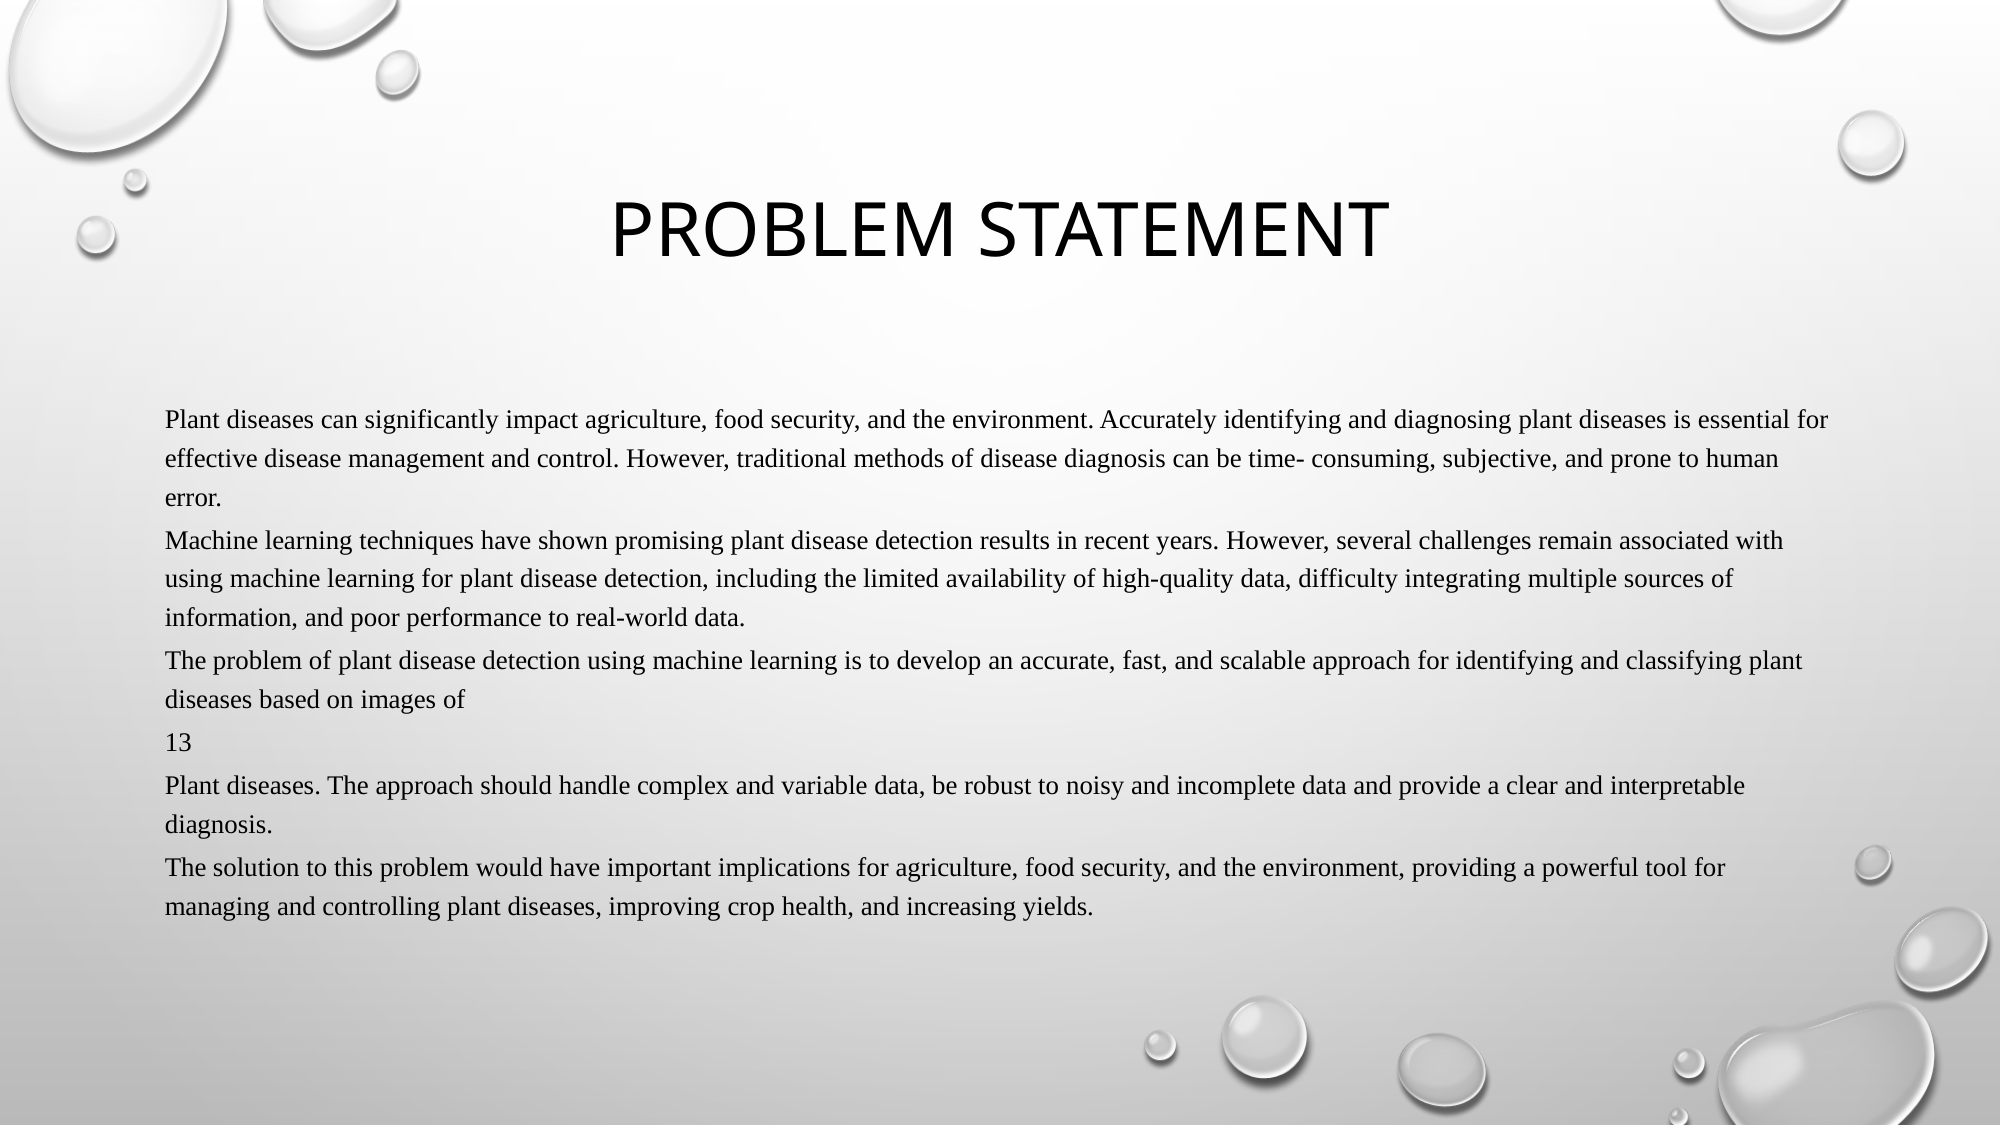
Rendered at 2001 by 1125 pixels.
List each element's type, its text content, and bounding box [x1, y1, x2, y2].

title Problem statement [149, 101, 1851, 364]
list Plant diseases can significantly impact agriculture, food security, and the environment. Accurately identifying and diagnosing plant diseases is essential for effective disease management and control. However, traditional methods of disease diagnosis can be time- consuming, subjective, and prone to human error. Machine learning techniques have shown promising plant disease detection results in recent years. However, several challenges remain associated with using machine learning for plant disease detection, including the limited availability of high-quality data, difficulty integrating multiple sources of information, and poor performance to real-world data. The problem of plant disease detection using machine learning is to develop an accurate, fast, and scalable approach for identifying and classifying plant diseases based on images of 13 Plant diseases. The approach should handle complex and variable data, be robust to noisy and incomplete data and provide a clear and interpretable diagnosis. The solution to this problem would have important implications for agriculture, food security, and the environment, providing a powerful tool for managing and controlling plant diseases, improving crop health, and increasing yields. [149, 388, 1850, 950]
picture [0, 0, 2000, 1125]
